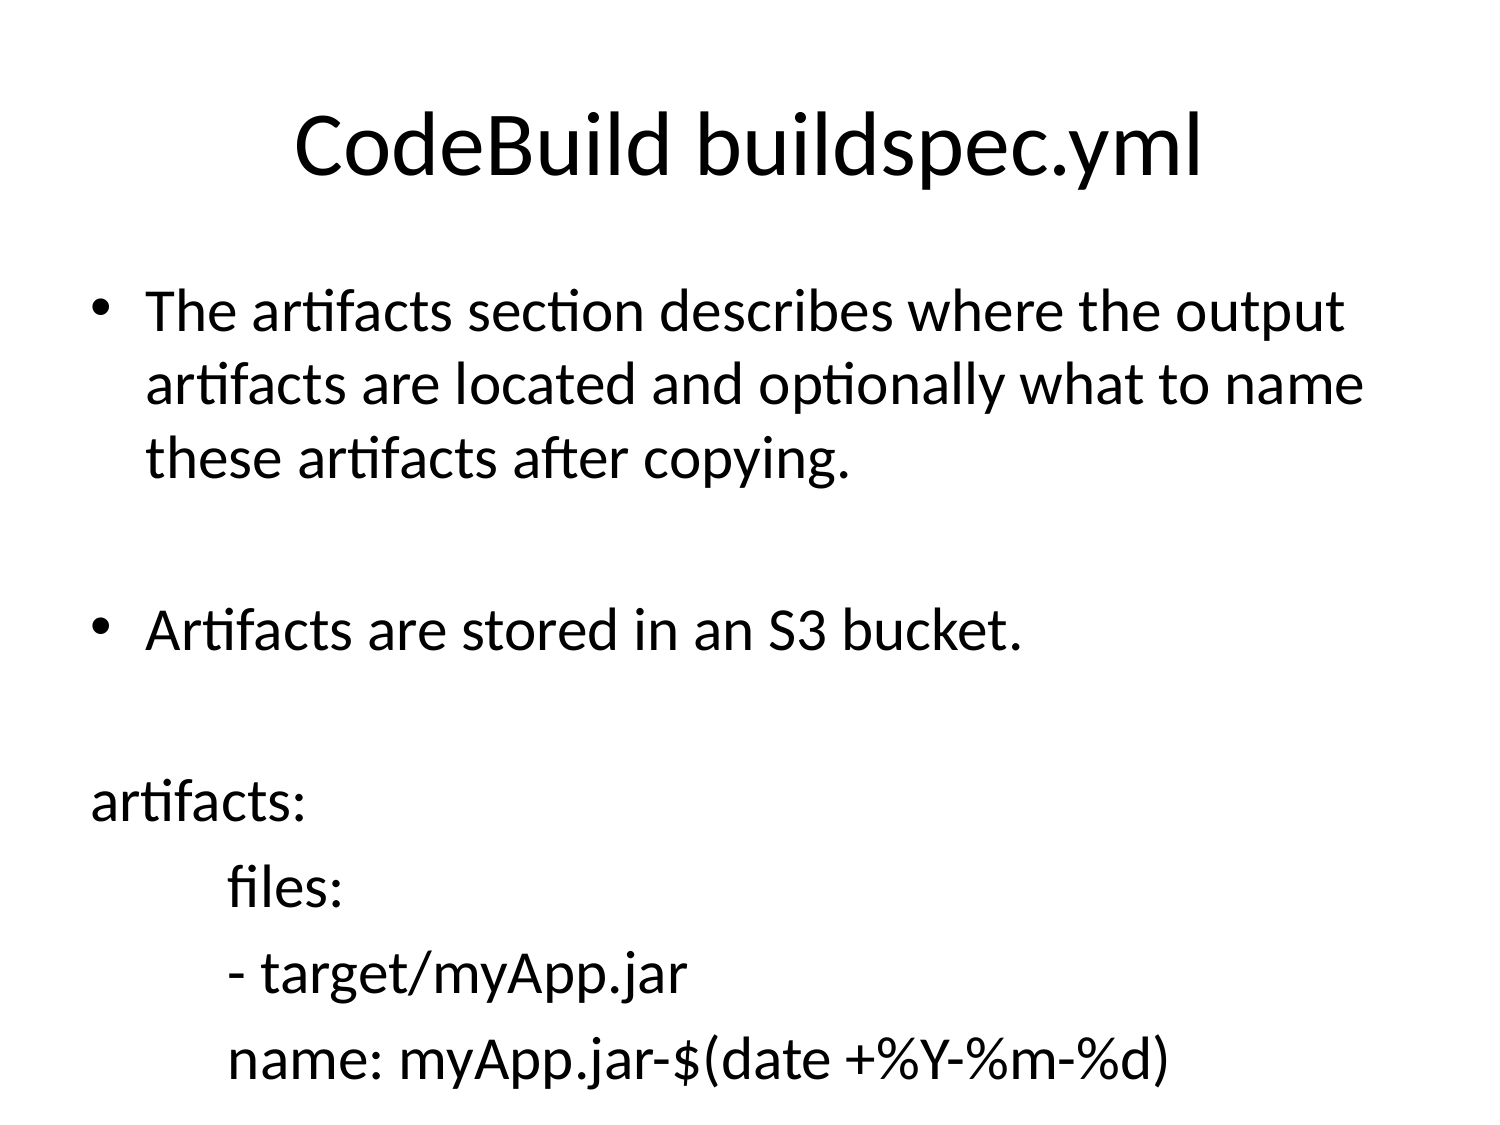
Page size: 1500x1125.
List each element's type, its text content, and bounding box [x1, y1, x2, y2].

title CodeBuild buildspec.yml [75, 45, 1425, 233]
list The artifacts section describes where the output artifacts are located and optionally what to name these artifacts after copying. Artifacts are stored in an S3 bucket. artifacts: files: - target/myApp.jar name: myApp.jar-$(date +%Y-%m-%d) [75, 262, 1425, 1102]
